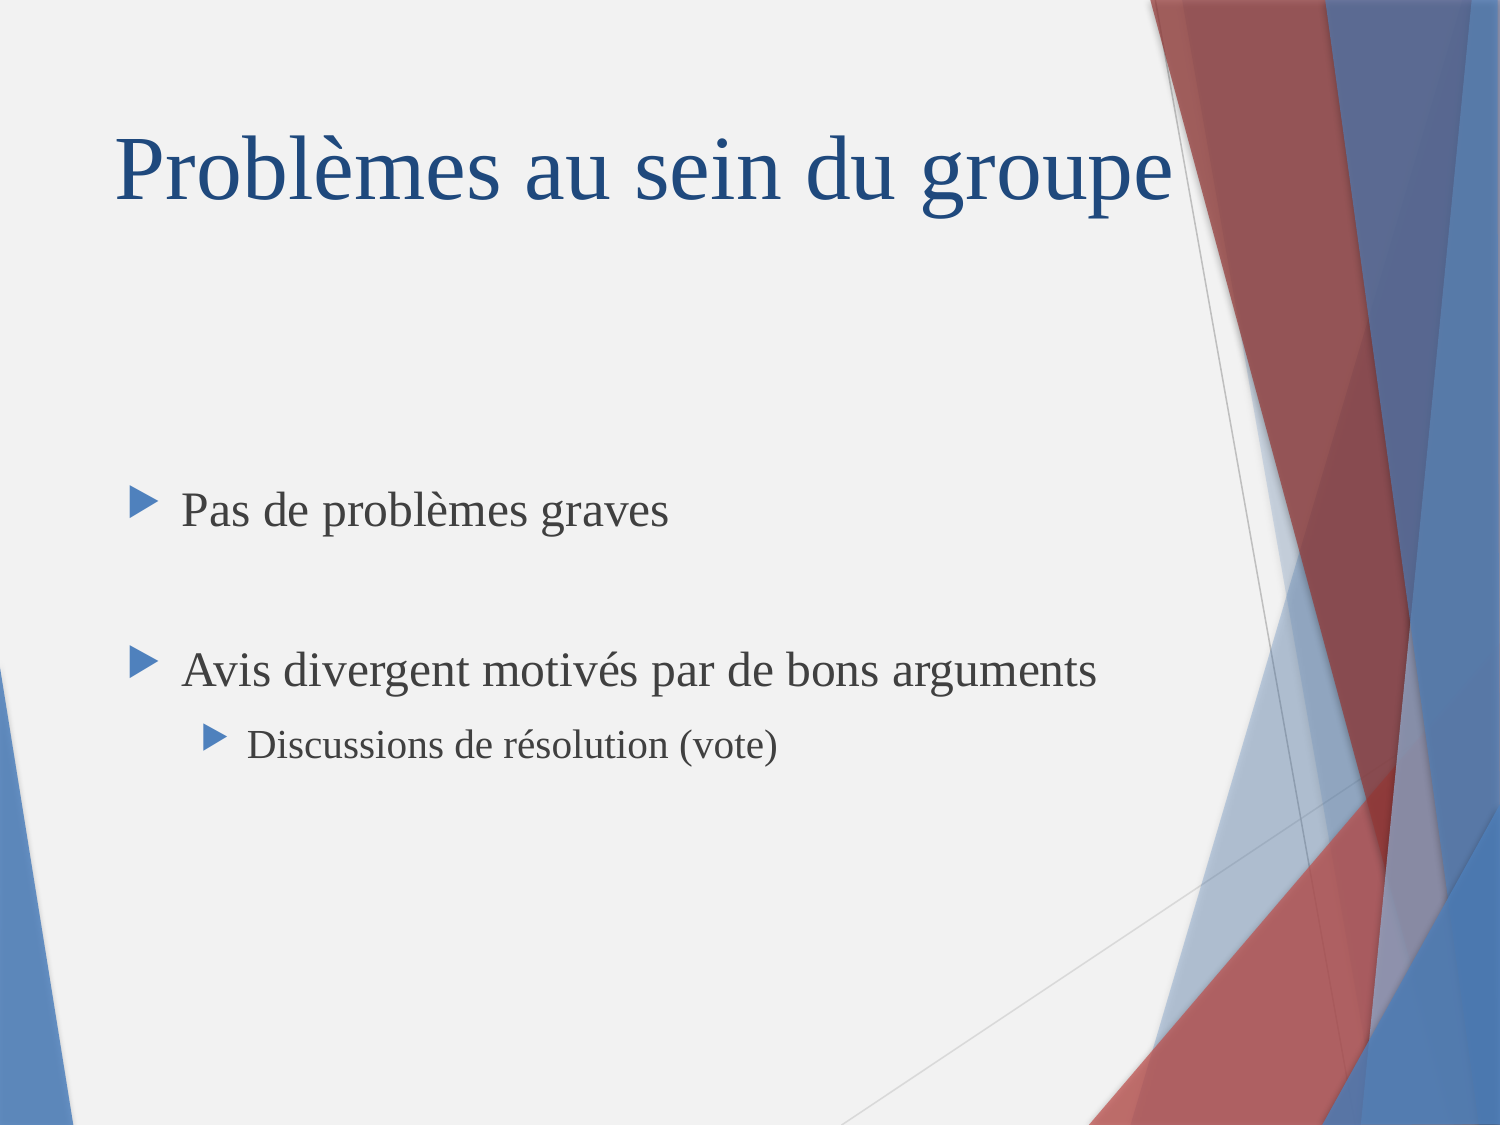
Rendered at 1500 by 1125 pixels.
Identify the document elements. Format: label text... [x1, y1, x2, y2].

title Problèmes au sein du groupe [99, 99, 1206, 317]
list Pas de problèmes graves Avis divergent motivés par de bons arguments Discussions de résolution (vote) [111, 468, 1153, 775]
